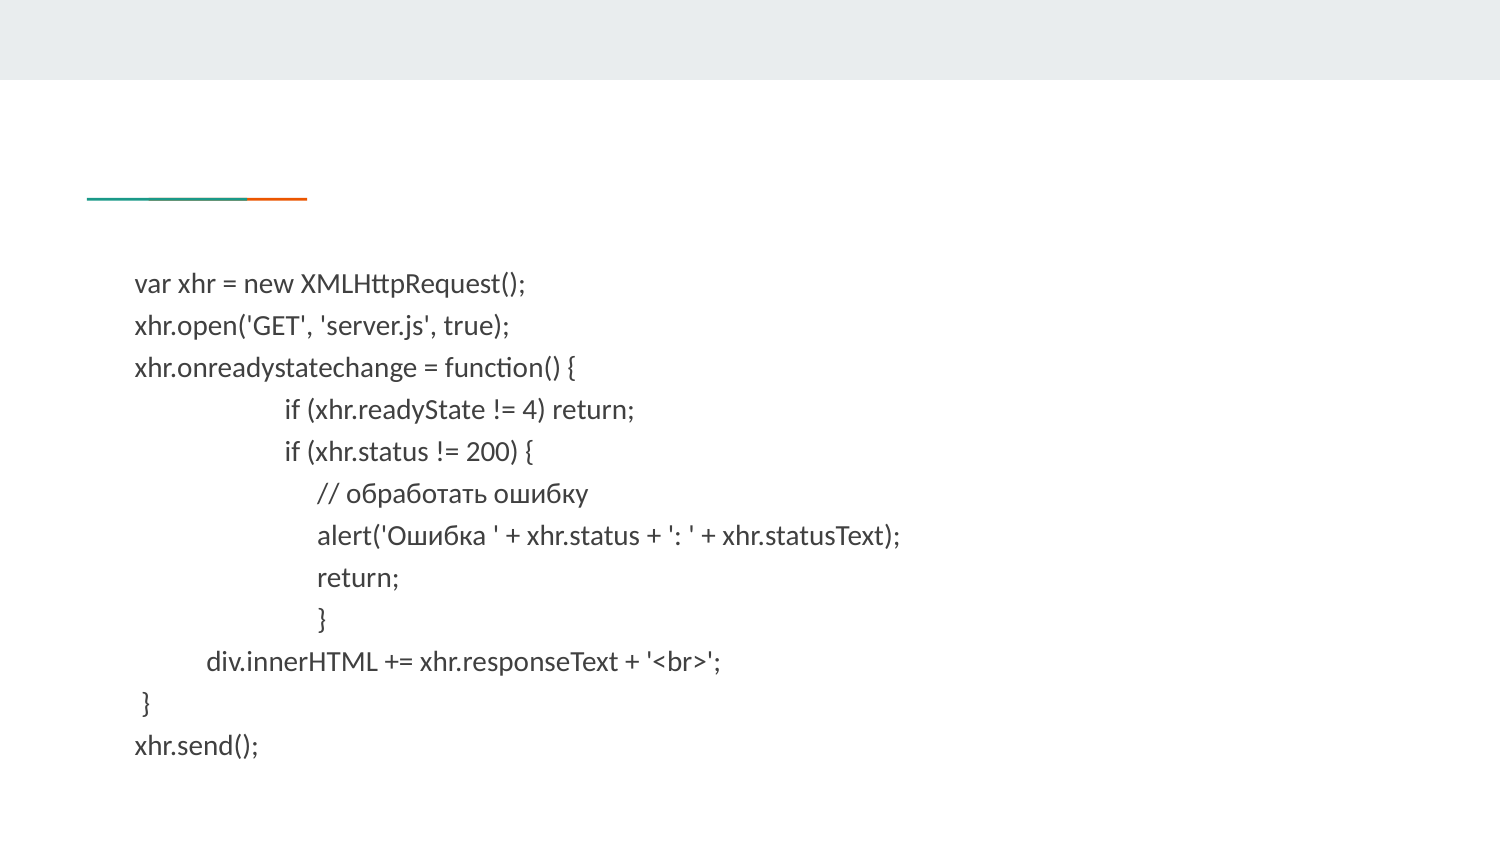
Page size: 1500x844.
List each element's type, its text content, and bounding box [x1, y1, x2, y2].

list var xhr = new XMLHttpRequest(); xhr.open('GET', 'server.js', true); xhr.onreadystatechange = function() { if (xhr.readyState != 4) return; if (xhr.status != 200) { // обработать ошибку alert('Ошибка ' + xhr.status + ': ' + xhr.statusText); return; } div.innerHTML += xhr.responseText + '<br>'; } xhr.send(); [119, 242, 1381, 793]
